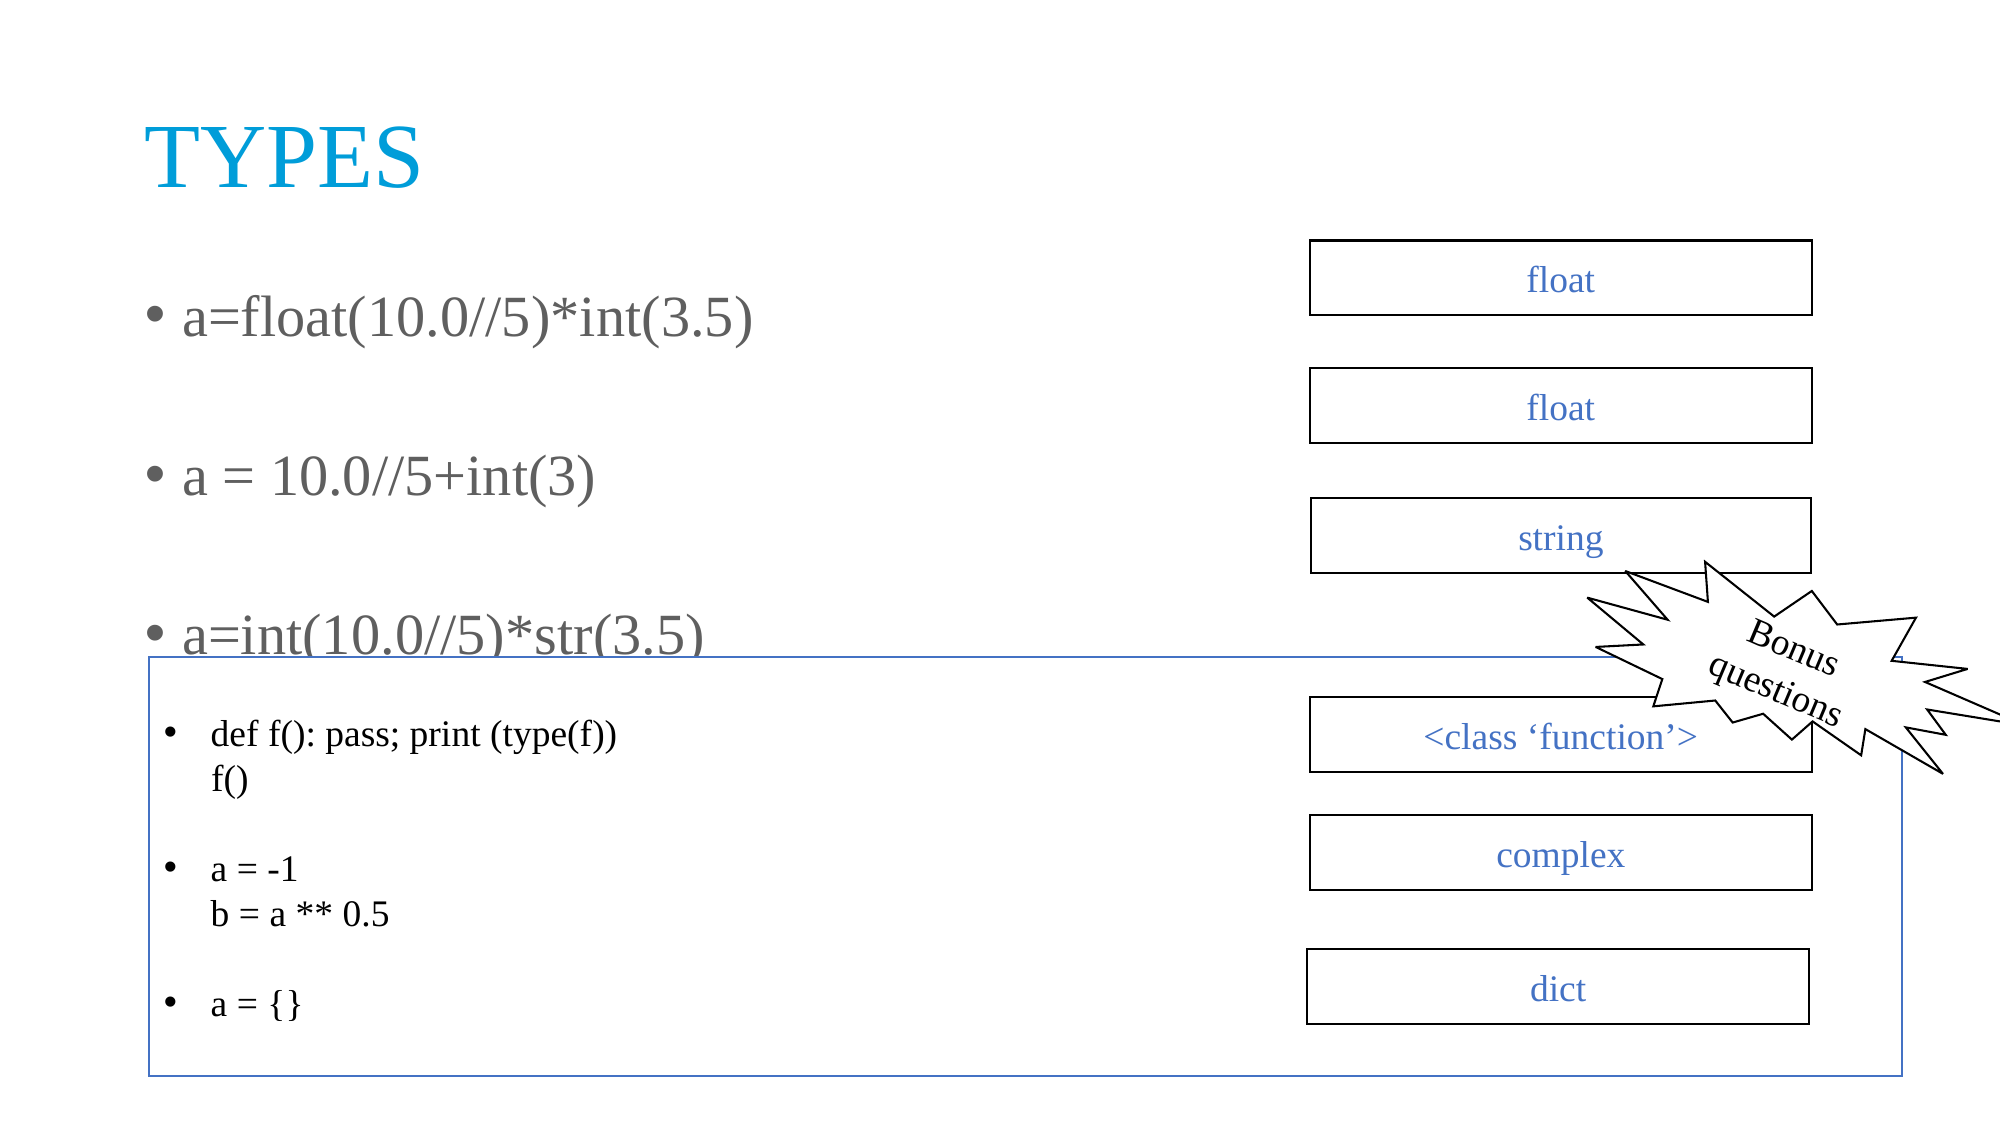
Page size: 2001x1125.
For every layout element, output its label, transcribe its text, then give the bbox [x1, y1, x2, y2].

text_box string [1310, 497, 1812, 574]
title TYPES [129, 111, 1712, 205]
text_box def f(): pass; print (type(f)) f() a = -1 b = a ** 0.5 a = {} [148, 656, 1903, 1077]
text_box <class ‘function’> [1309, 696, 1813, 773]
text_box dict [1306, 948, 1810, 1025]
text_box float [1309, 239, 1813, 316]
text_box float [1309, 367, 1813, 444]
text_box complex [1309, 814, 1813, 891]
list a=float(10.0//5)*int(3.5) a = 10.0//5+int(3) a=int(10.0//5)*str(3.5) [129, 191, 1405, 861]
text_box Bonus questions [1586, 559, 2000, 775]
